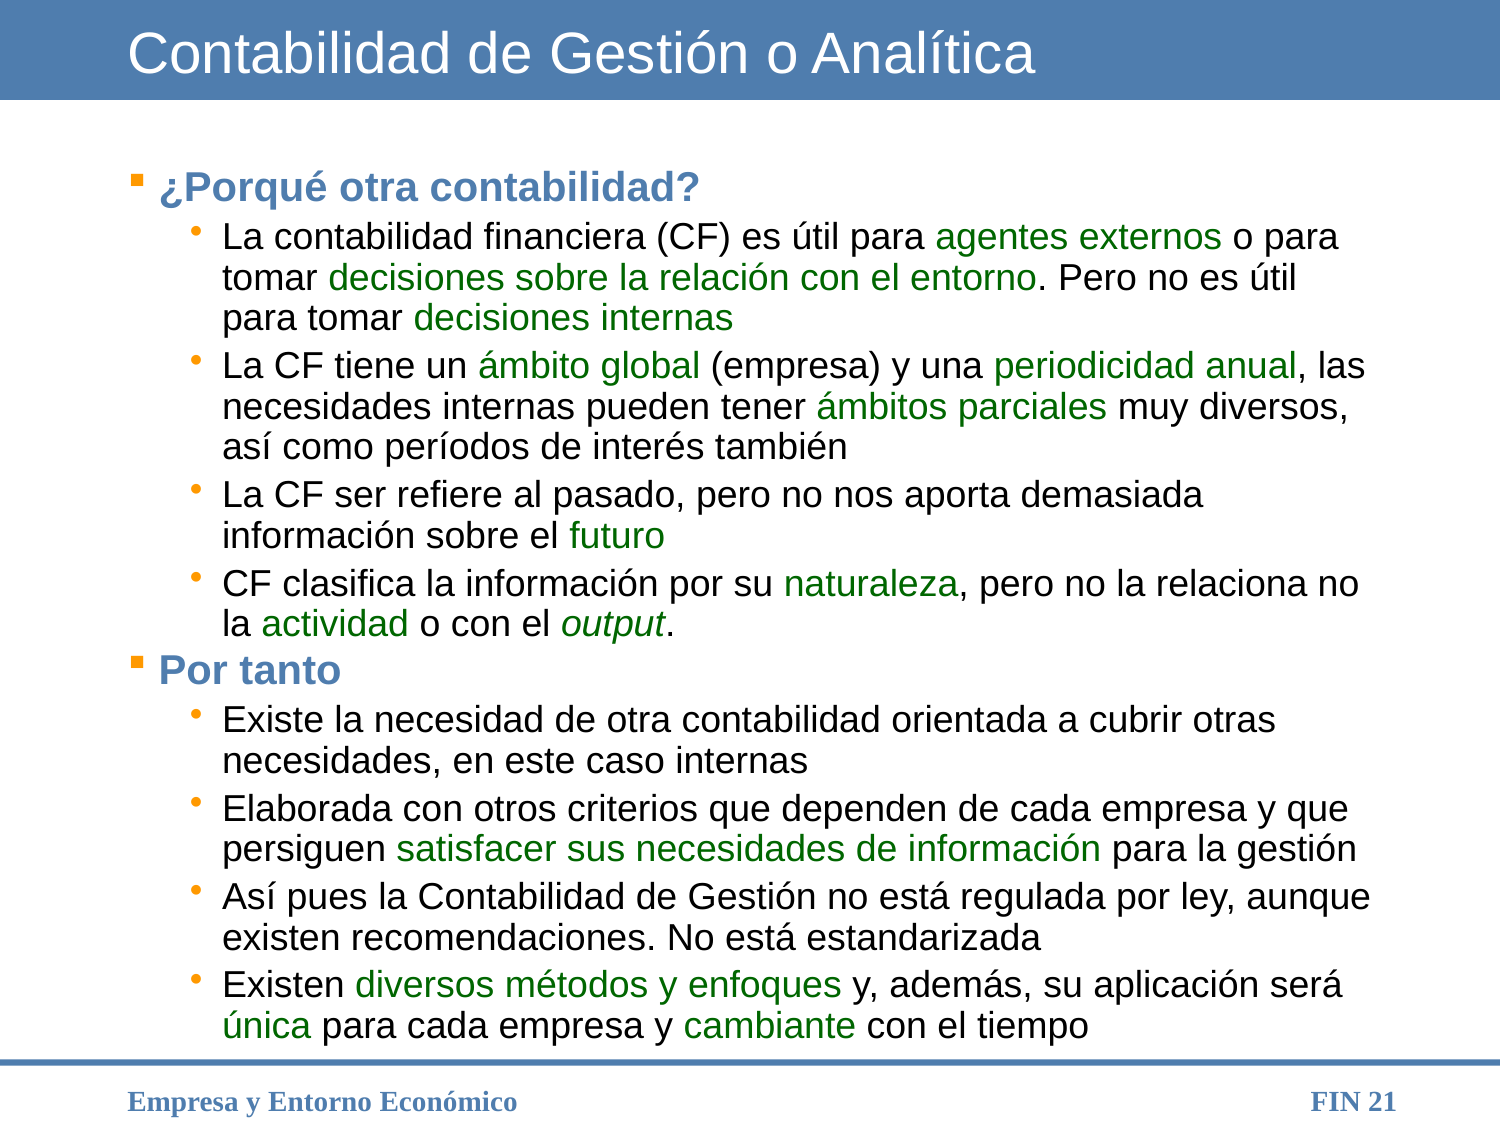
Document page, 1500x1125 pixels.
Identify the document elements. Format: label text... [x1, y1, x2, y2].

title Contabilidad de Gestión o Analítica [112, 0, 1388, 101]
list ¿Porqué otra contabilidad? La contabilidad financiera (CF) es útil para agentes externos o para tomar decisiones sobre la relación con el entorno. Pero no es útil para tomar decisiones internas La CF tiene un ámbito global (empresa) y una periodicidad anual, las necesidades internas pueden tener ámbitos parciales muy diversos, así como períodos de interés también La CF ser refiere al pasado, pero no nos aporta demasiada información sobre el futuro CF clasifica la información por su naturaleza, pero no la relaciona no la actividad o con el output. Por tanto Existe la necesidad de otra contabilidad orientada a cubrir otras necesidades, en este caso internas Elaborada con otros criterios que dependen de cada empresa y que persiguen satisfacer sus necesidades de información para la gestión Así pues la Contabilidad de Gestión no está regulada por ley, aunque existen recomendaciones. No está estandarizada Existen diversos métodos y enfoques y, además, su aplicación será única para cada empresa y cambiante con el tiempo [112, 162, 1388, 1013]
